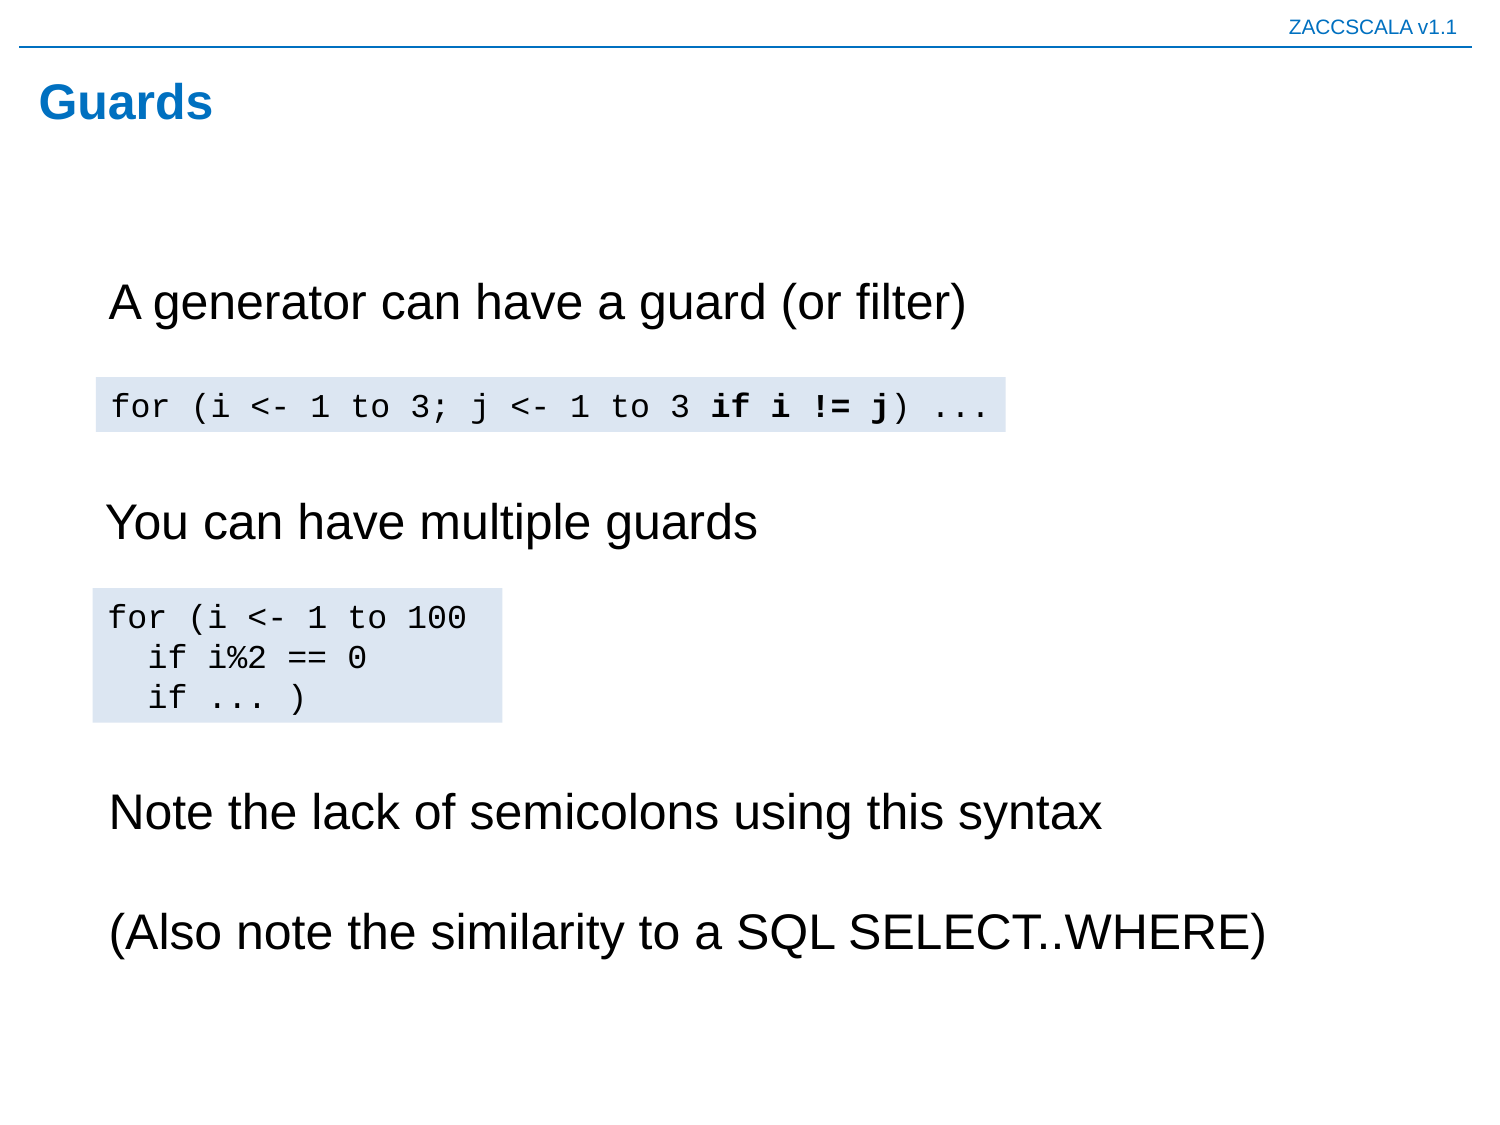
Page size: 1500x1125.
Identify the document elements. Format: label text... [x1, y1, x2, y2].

text_box You can have multiple guards [90, 482, 1443, 557]
text_box for (i <- 1 to 100 if i%2 == 0 if ... ) [92, 588, 503, 723]
text_box Note the lack of semicolons using this syntax (Also note the similarity to a SQL SELECT..WHERE) [93, 772, 1447, 967]
title Guards [23, 58, 1465, 141]
text_box for (i <- 1 to 3; j <- 1 to 3 if i != j) ... [95, 377, 1006, 432]
text_box A generator can have a guard (or filter) [93, 262, 1447, 337]
